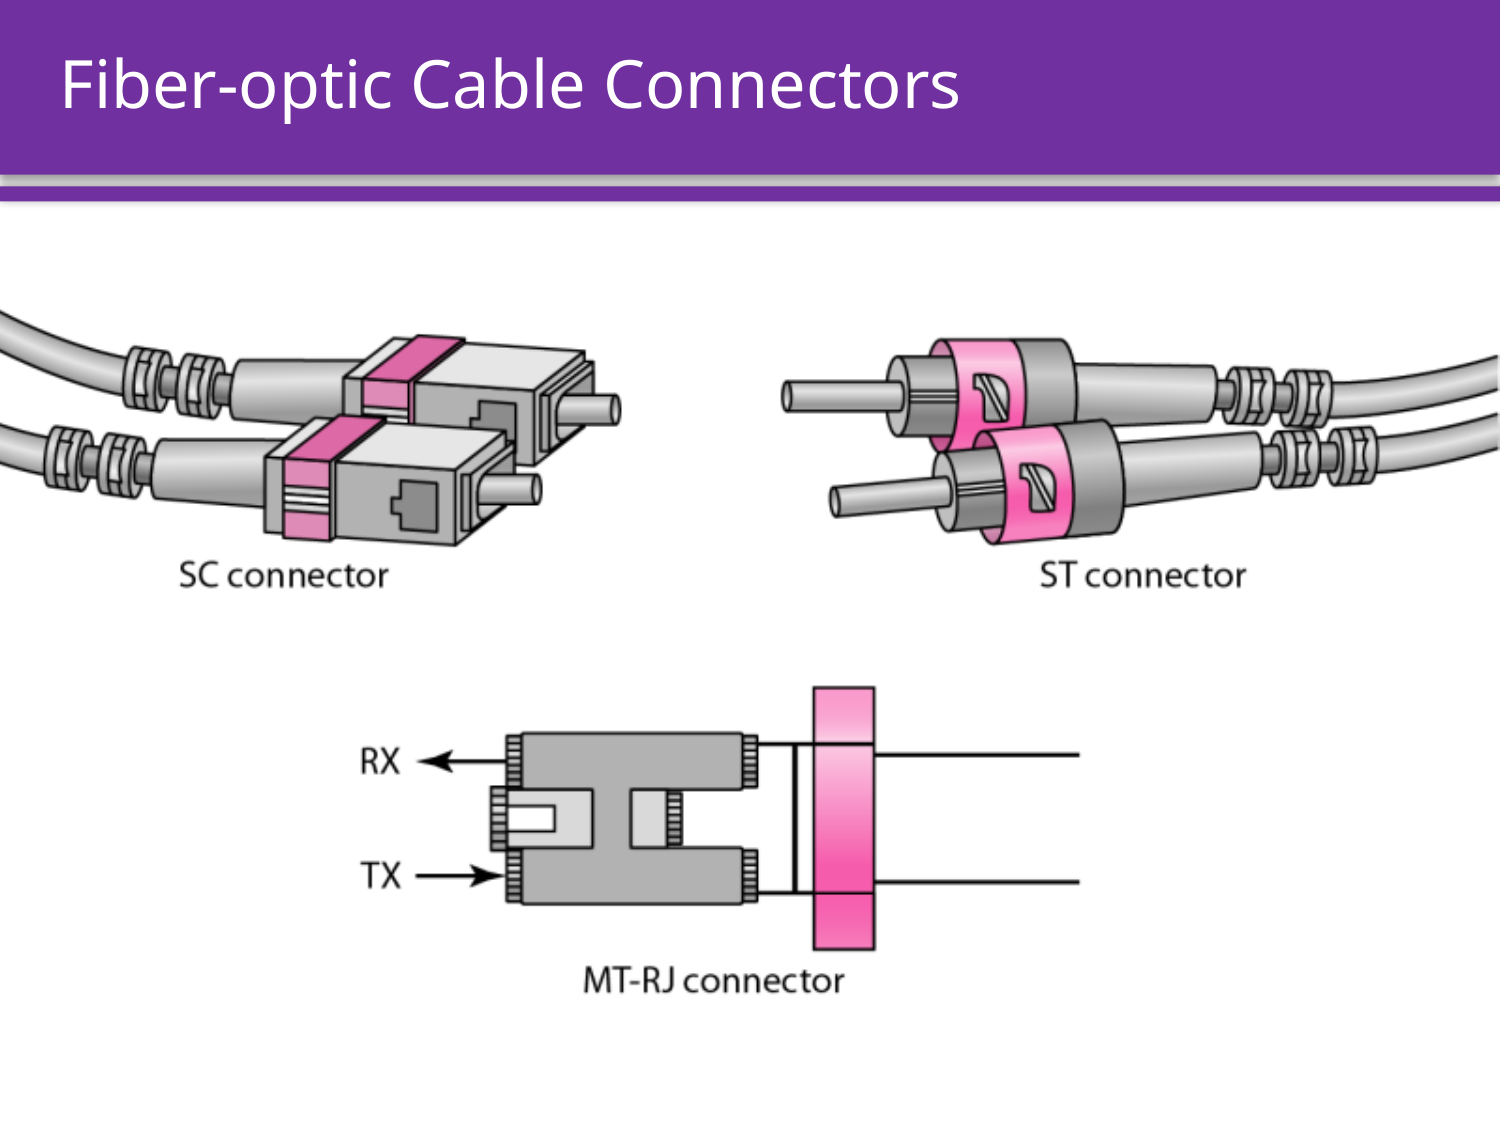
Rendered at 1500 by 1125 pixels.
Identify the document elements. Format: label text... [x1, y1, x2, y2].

picture [0, 301, 1500, 1004]
title Fiber-optic Cable Connectors [44, 0, 1464, 175]
